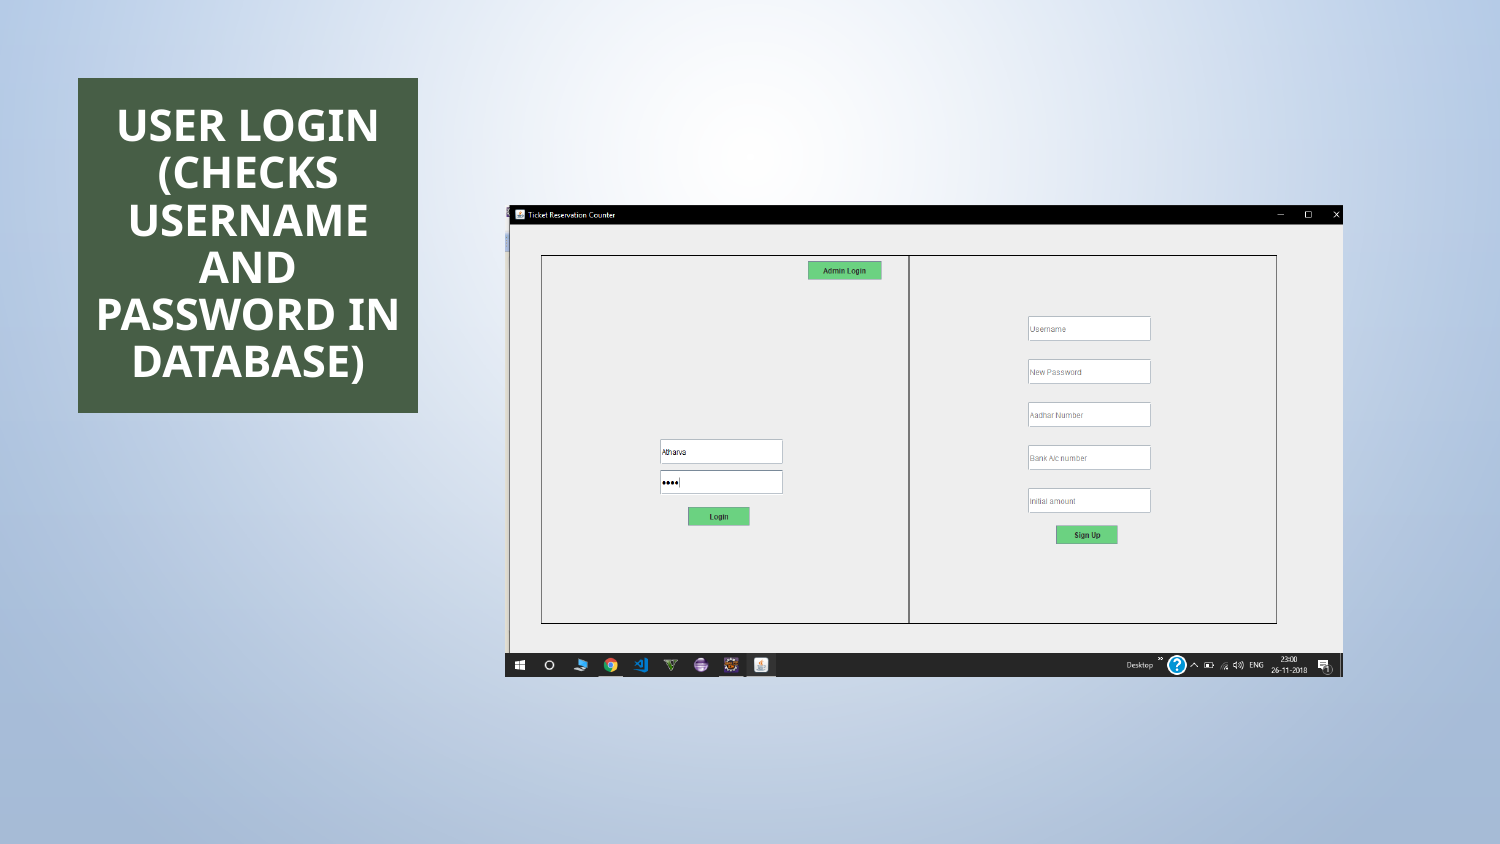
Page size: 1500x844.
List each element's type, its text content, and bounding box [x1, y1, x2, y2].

title User Login (Checks username and password in Database) [78, 78, 418, 413]
picture [0, 0, 1500, 844]
